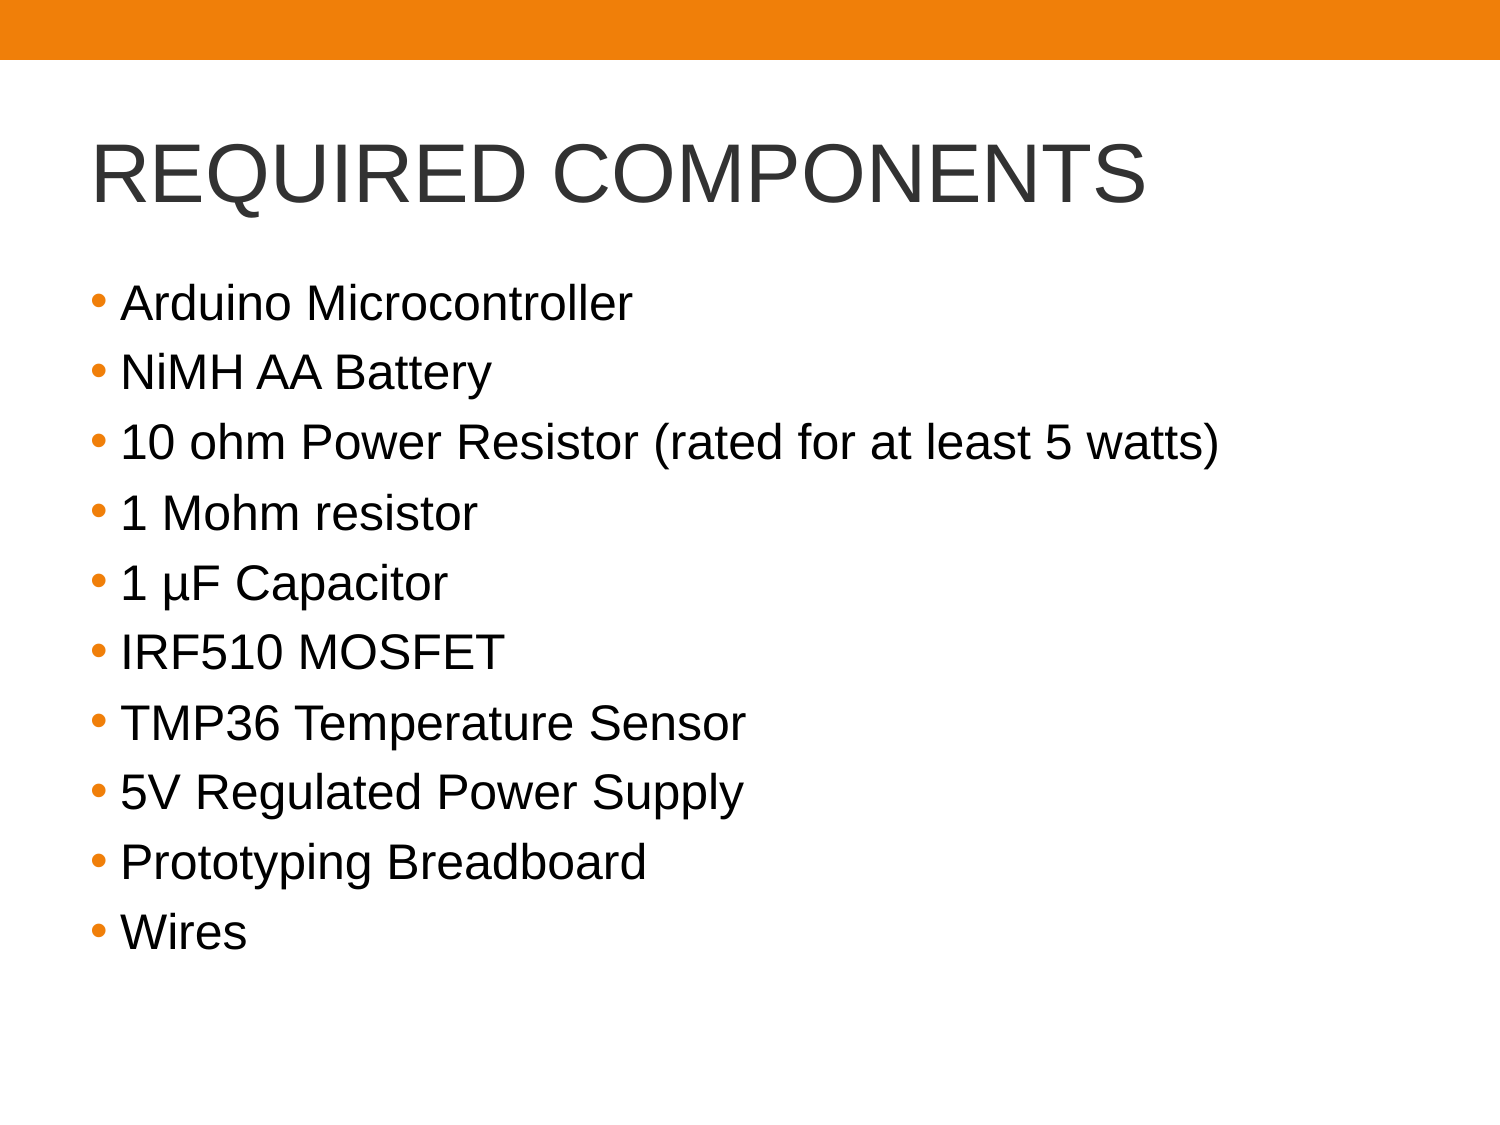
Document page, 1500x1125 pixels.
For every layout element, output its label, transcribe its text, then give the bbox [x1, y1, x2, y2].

list Arduino Microcontroller NiMH AA Battery 10 ohm Power Resistor (rated for at least 5 watts) 1 Mohm resistor 1 µF Capacitor IRF510 MOSFET TMP36 Temperature Sensor 5V Regulated Power Supply Prototyping Breadboard Wires [75, 262, 1425, 1063]
title REQUIRED COMPONENTS [75, 87, 1425, 250]
